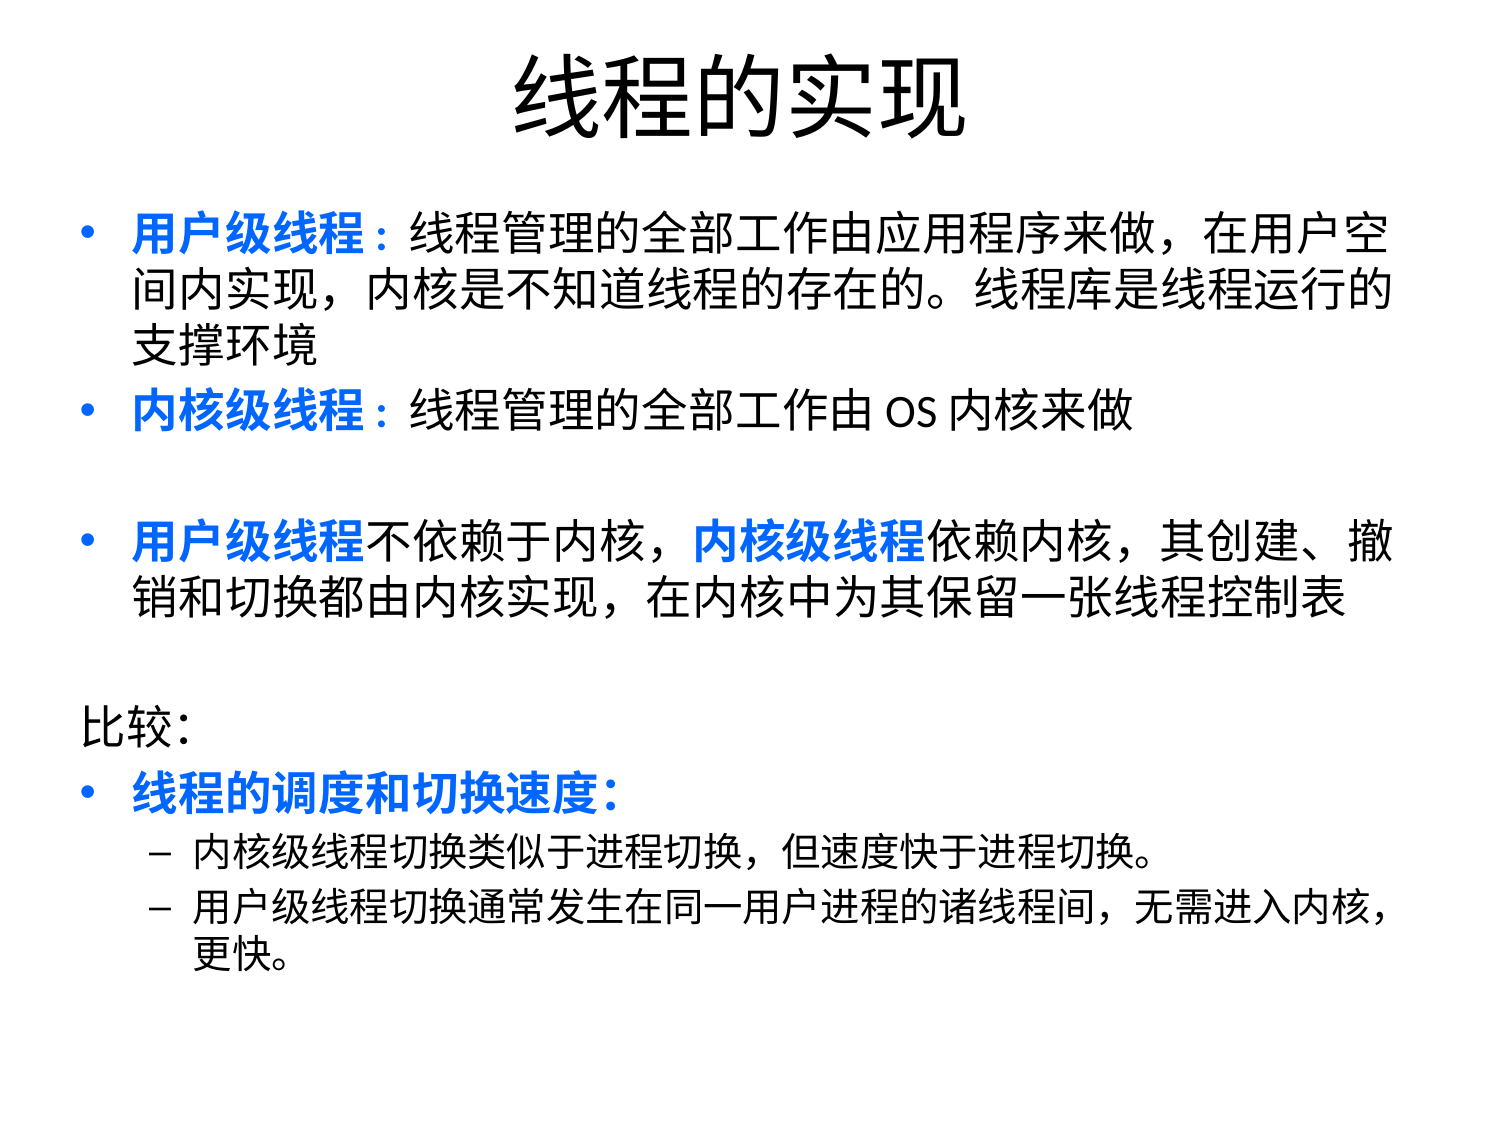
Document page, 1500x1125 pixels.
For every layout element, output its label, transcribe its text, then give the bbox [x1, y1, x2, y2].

list 用户级线程: 线程管理的全部工作由应用程序来做，在用户空间内实现，内核是不知道线程的存在的。线程库是线程运行的支撑环境 内核级线程: 线程管理的全部工作由OS内核来做 用户级线程不依赖于内核，内核级线程依赖内核，其创建、撤销和切换都由内核实现，在内核中为其保留一张线程控制表 比较： 线程的调度和切换速度： 内核级线程切换类似于进程切换，但速度快于进程切换。 用户级线程切换通常发生在同一用户进程的诸线程间，无需进入内核，更快。 [64, 196, 1447, 1000]
title 线程的实现 [64, 31, 1415, 196]
